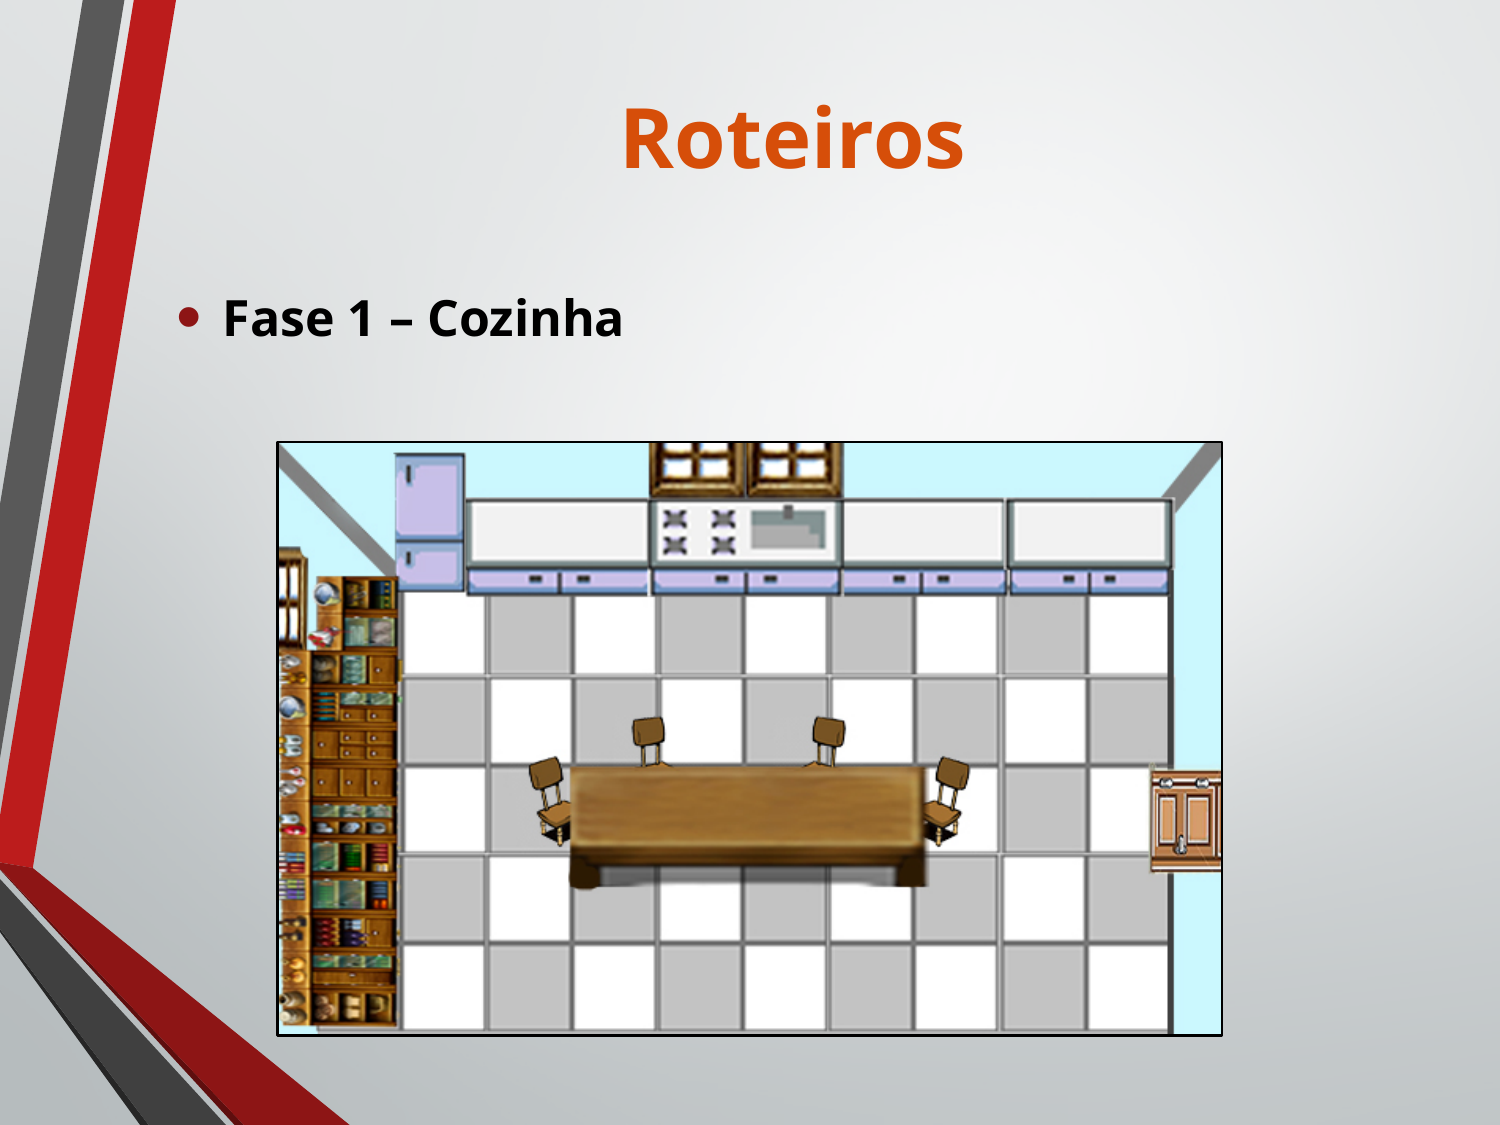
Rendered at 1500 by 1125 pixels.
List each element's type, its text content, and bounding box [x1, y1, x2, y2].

text_box [276, 441, 1223, 1037]
list Fase 1 – Cozinha [161, 279, 1425, 415]
title Roteiros [161, 75, 1425, 196]
